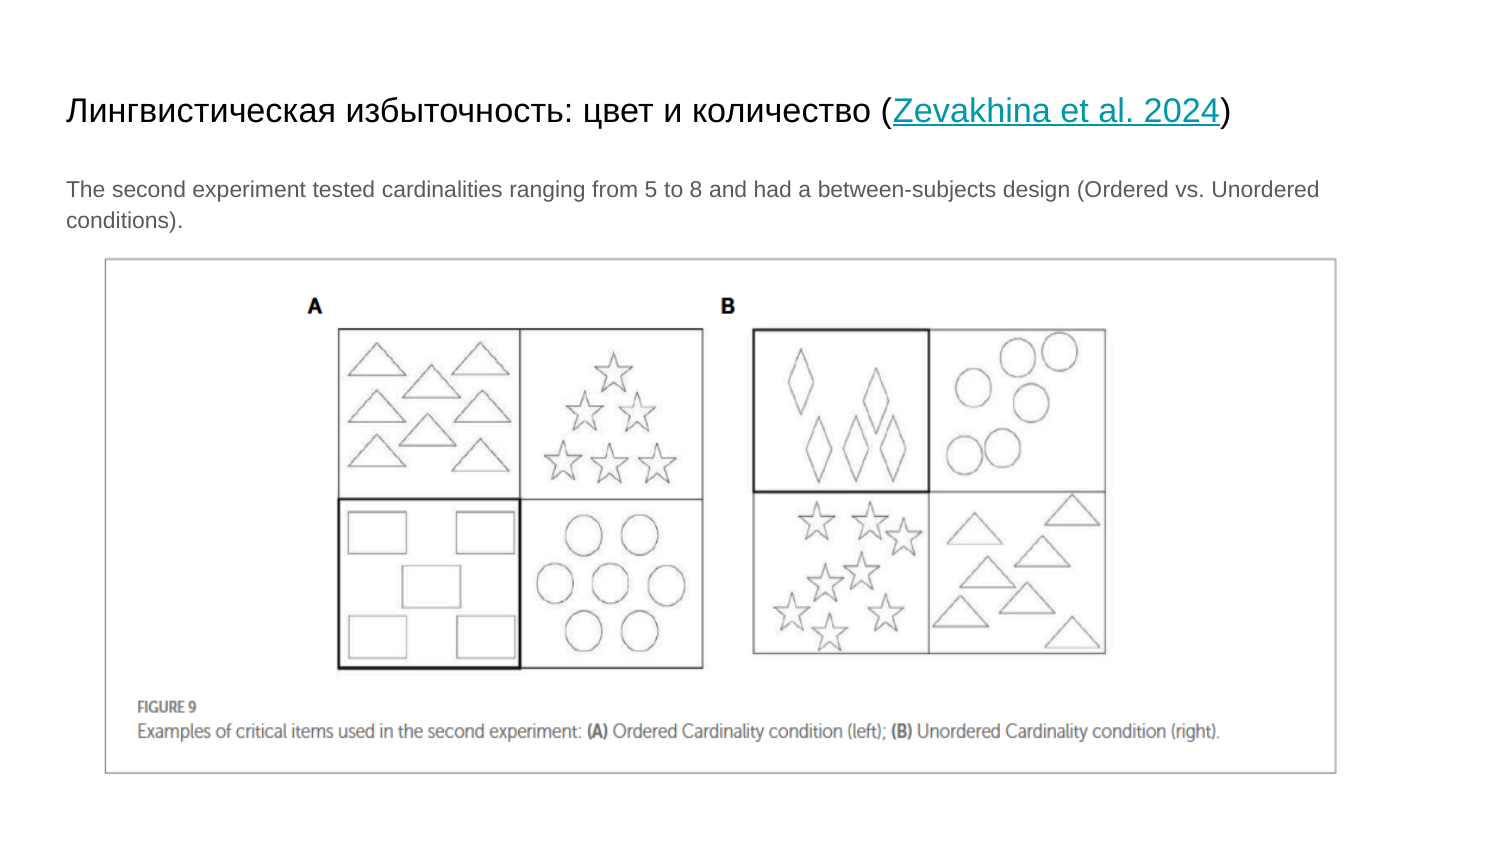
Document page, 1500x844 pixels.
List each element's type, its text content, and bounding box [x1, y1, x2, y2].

list The second experiment tested cardinalities ranging from 5 to 8 and had a between-subjects design (Ordered vs. Unordered conditions). [51, 155, 1449, 826]
picture [92, 250, 1350, 786]
title Лингвистическая избыточность: цвет и количество (Zevakhina et al. 2024) [51, 72, 1449, 155]
